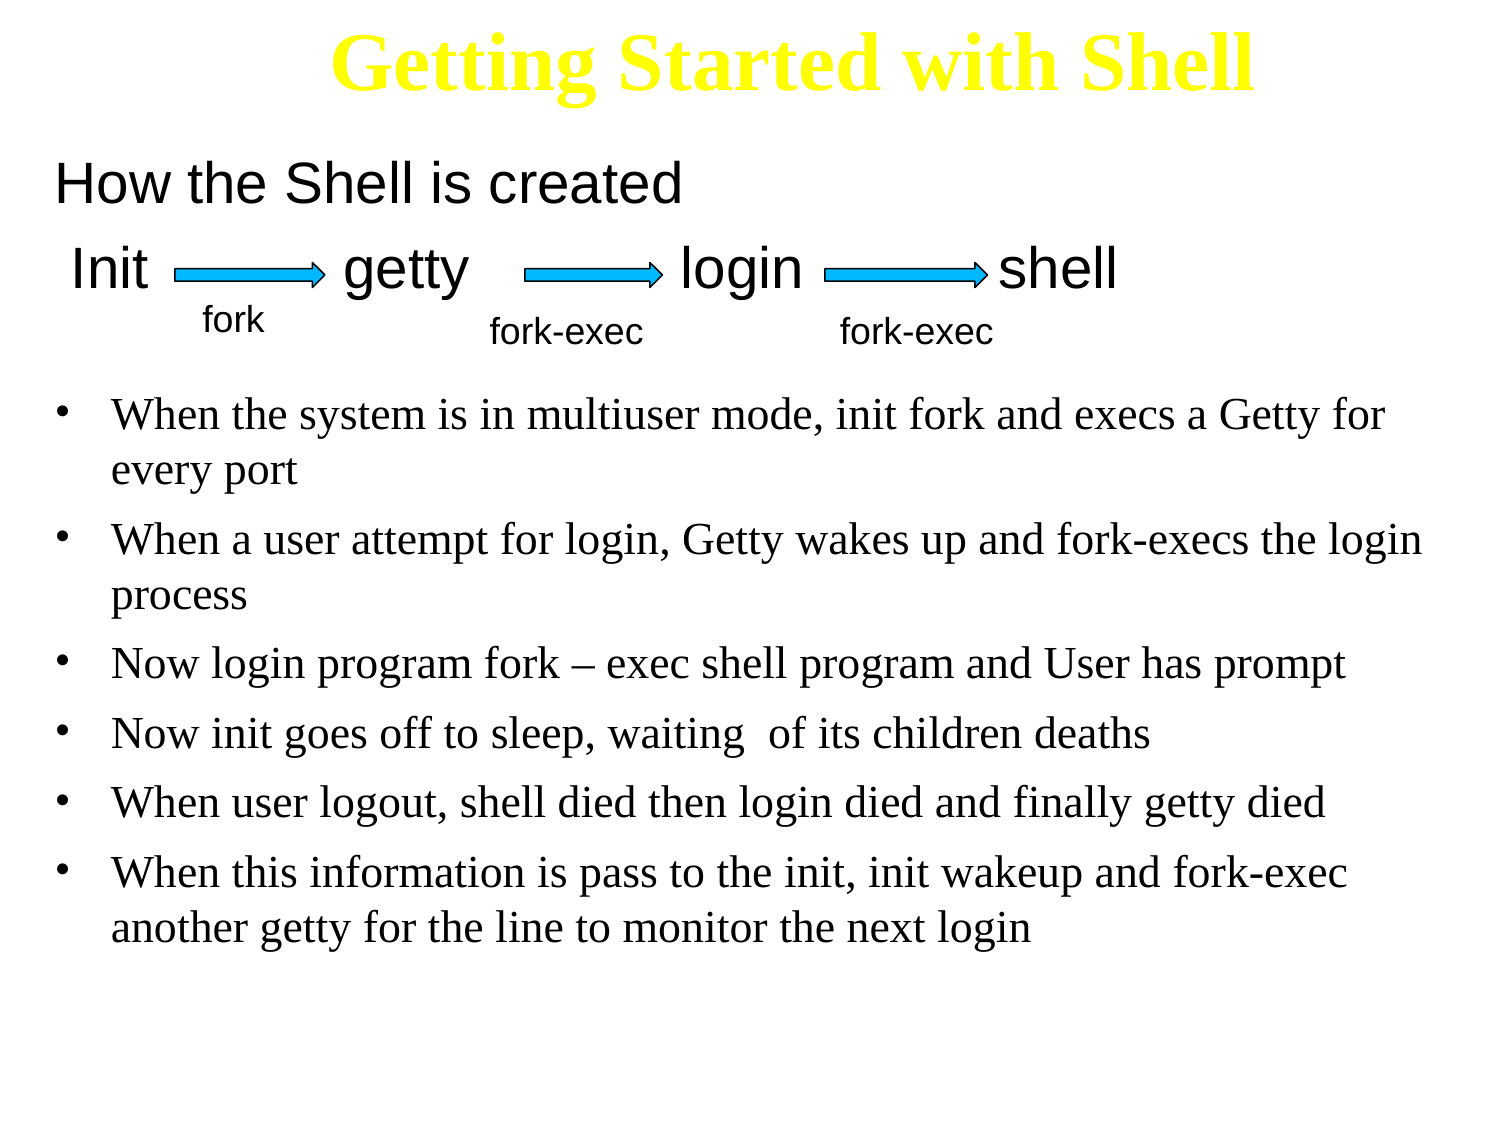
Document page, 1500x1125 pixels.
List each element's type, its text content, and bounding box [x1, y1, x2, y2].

text_box fork-exec [825, 299, 1013, 360]
text_box fork [187, 287, 313, 348]
text_box [174, 262, 325, 287]
text_box [524, 262, 663, 288]
text_box [824, 262, 988, 288]
title Getting Started with Shell [117, 0, 1468, 137]
text_box fork-exec [474, 299, 688, 360]
list How the Shell is created Init getty login shell When the system is in multiuser mode, init fork and execs a Getty for every port When a user attempt for login, Getty wakes up and fork-execs the login process Now login program fork – exec shell program and User has prompt Now init goes off to sleep, waiting of its children deaths When user logout, shell died then login died and finally getty died When this information is pass to the init, init wakeup and fork-exec another getty for the line to monitor the next login [39, 137, 1469, 1024]
